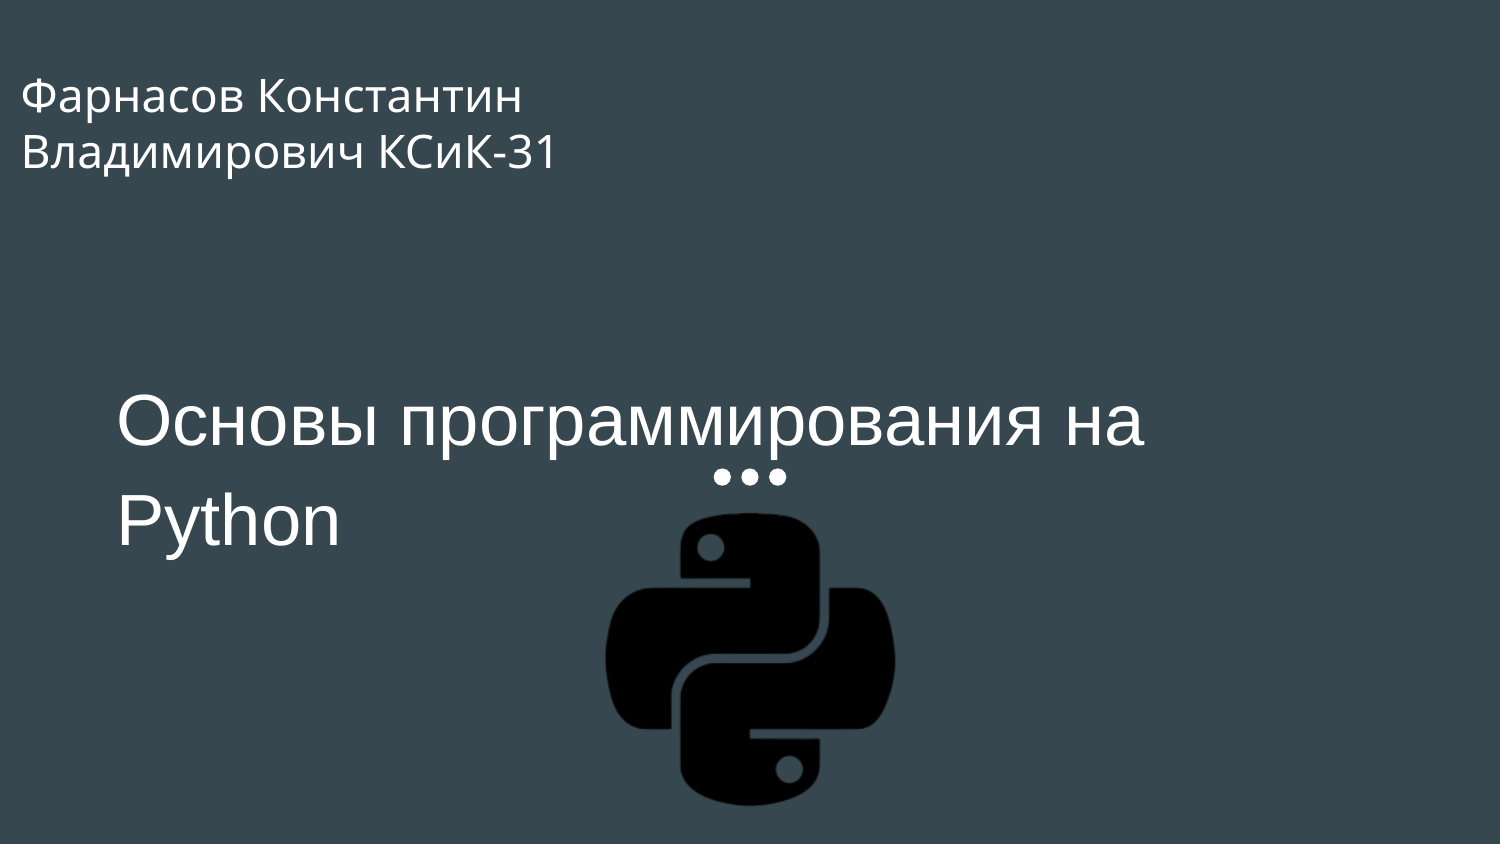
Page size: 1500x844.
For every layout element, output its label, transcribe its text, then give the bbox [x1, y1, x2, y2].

title Фарнасов Константин Владимирович КСиК-31 [5, 4, 775, 193]
picture [601, 512, 898, 809]
subtitle Основы программирования на Python [100, 345, 1400, 513]
